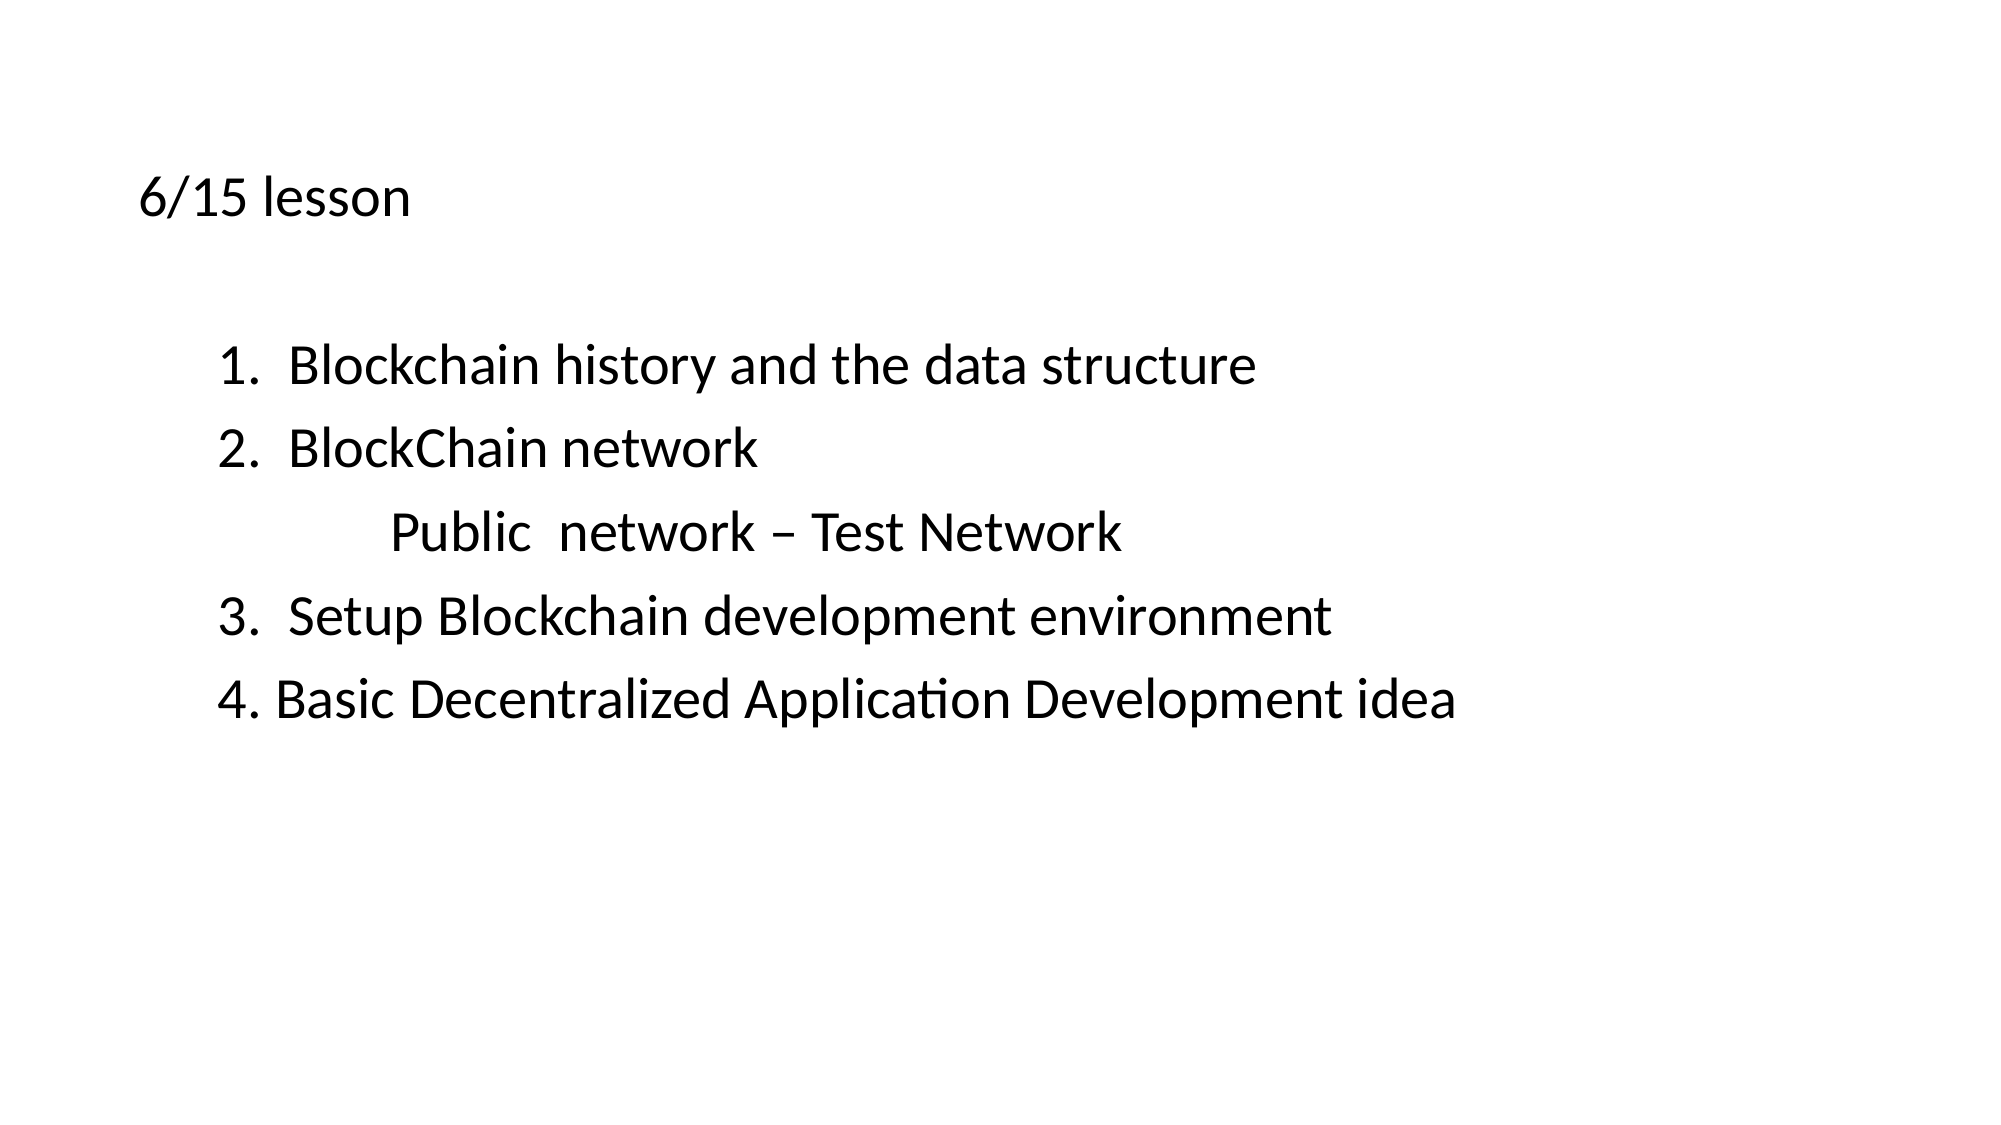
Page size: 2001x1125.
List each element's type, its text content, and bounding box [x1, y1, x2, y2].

list 6/15 lesson 1. Blockchain history and the data structure 2. BlockChain network Public network – Test Network 3. Setup Blockchain development environment 4. Basic Decentralized Application Development idea [123, 158, 1849, 873]
